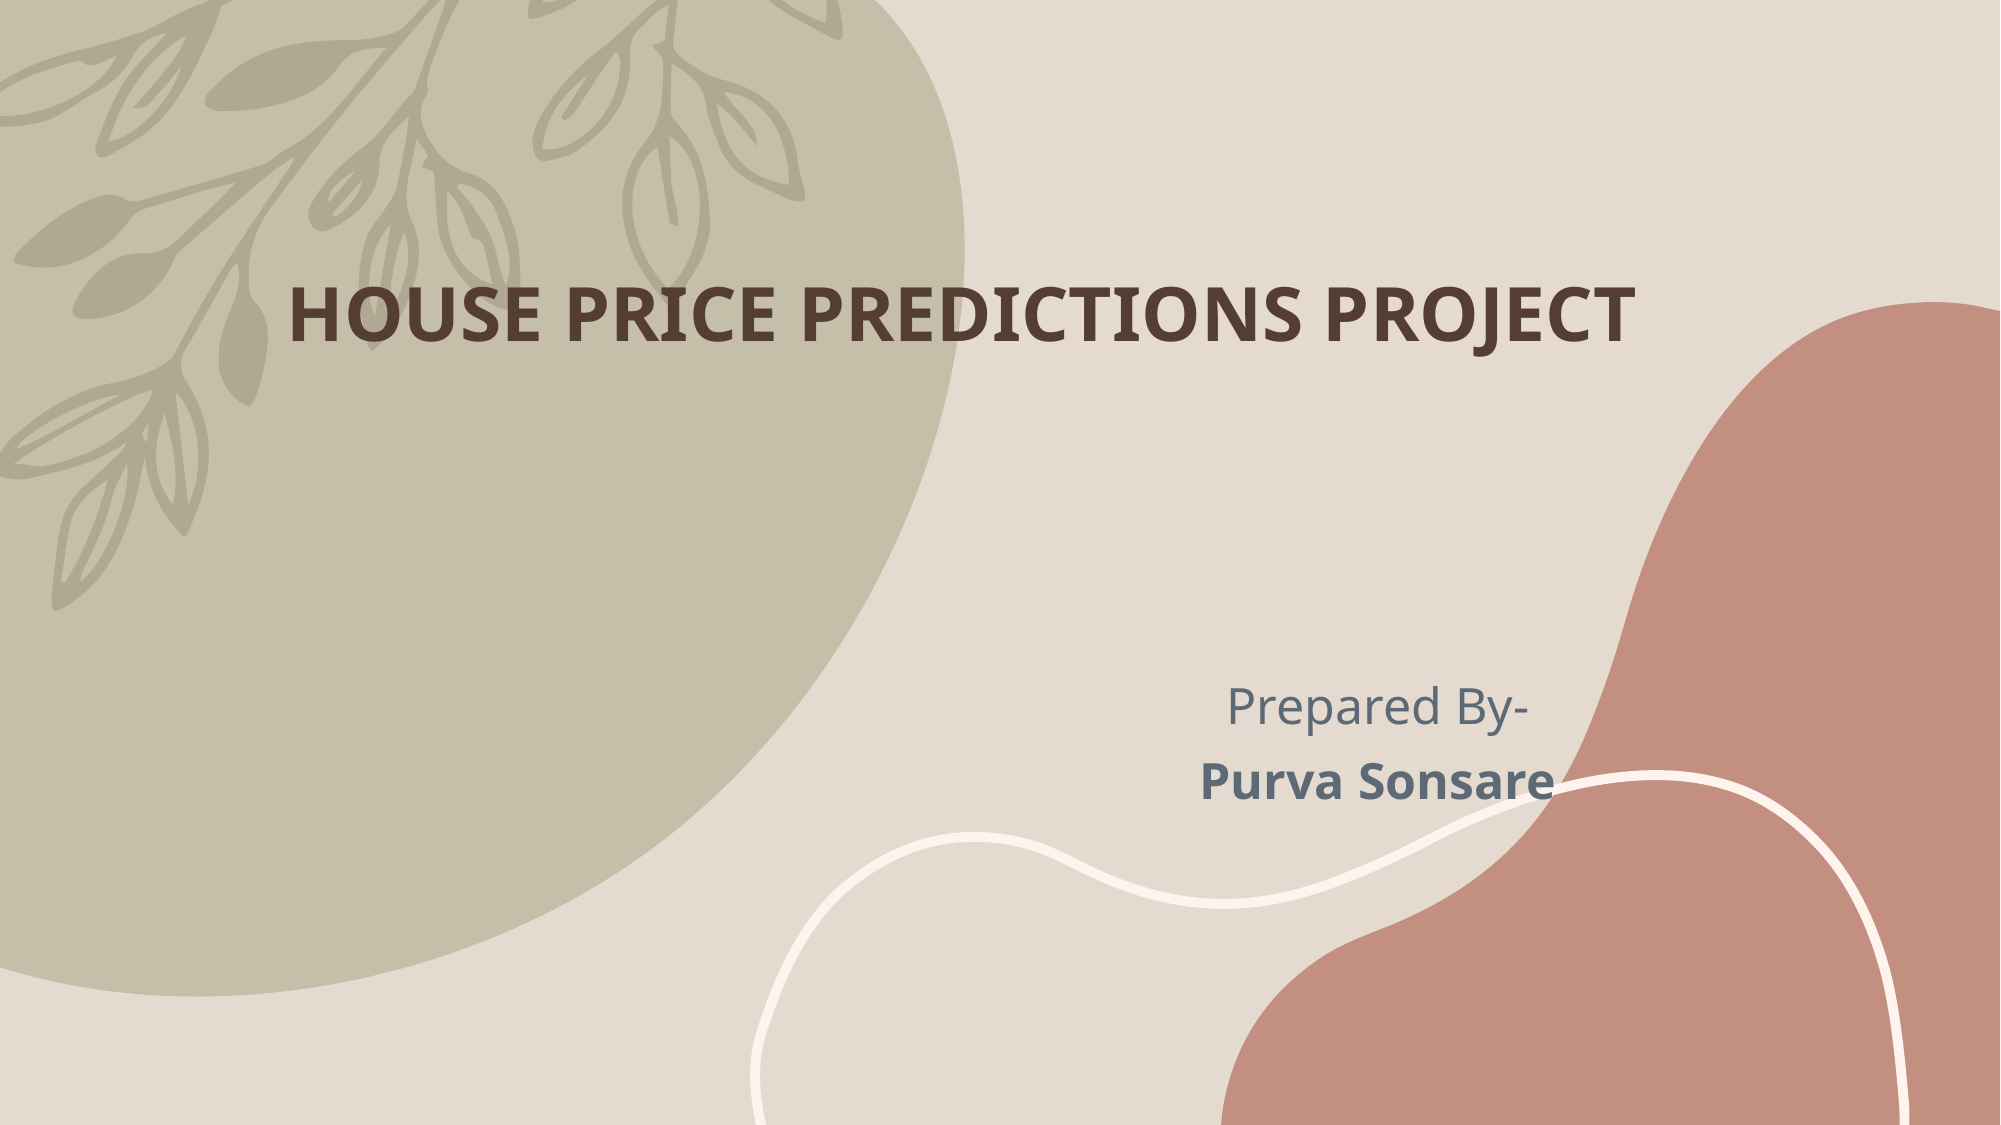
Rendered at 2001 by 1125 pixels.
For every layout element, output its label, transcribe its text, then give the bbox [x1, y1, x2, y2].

subtitle Prepared By- Purva Sonsare [967, 673, 1789, 912]
title HOUSE PRICE PREDICTIONS PROJECT [93, 213, 1842, 366]
